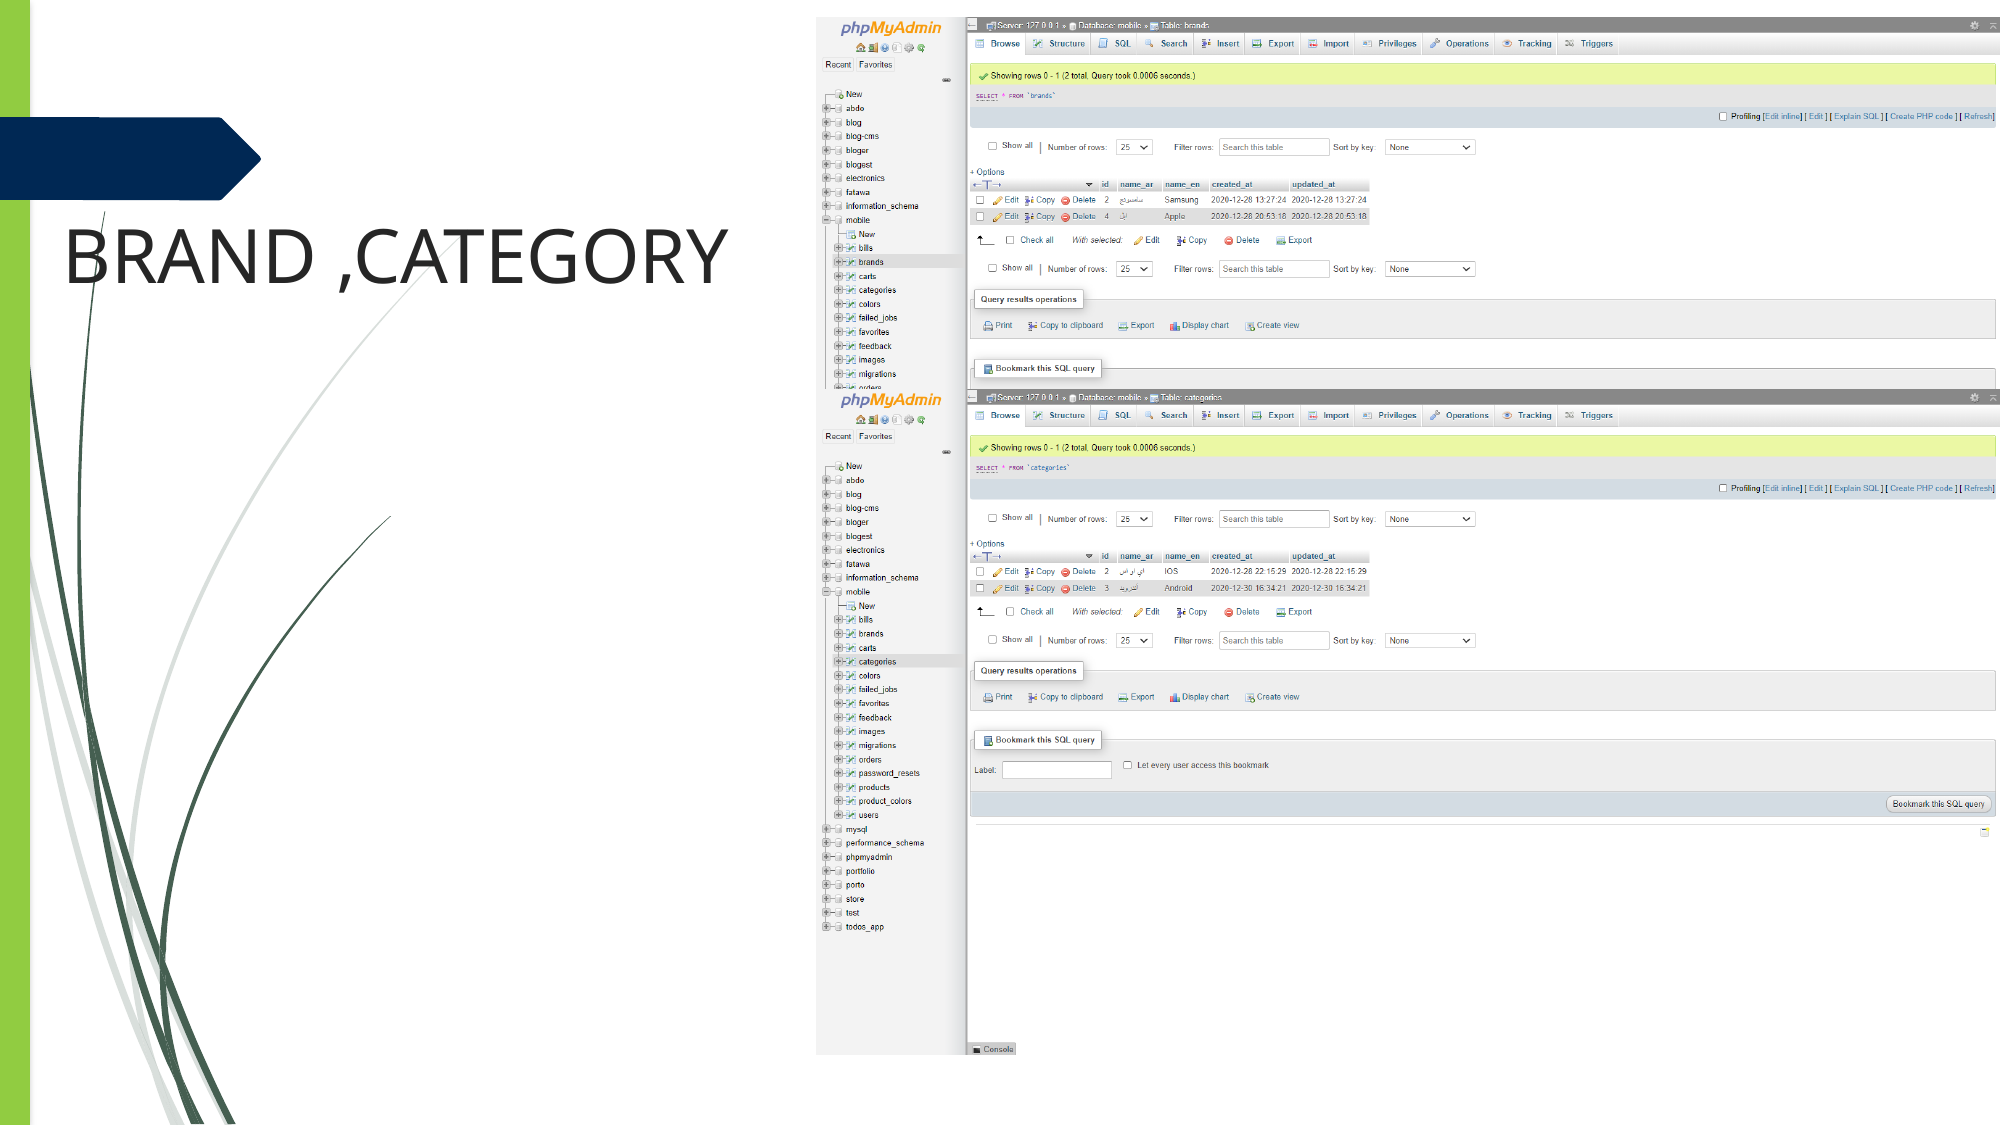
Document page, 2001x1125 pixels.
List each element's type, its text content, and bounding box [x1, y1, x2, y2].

picture [816, 17, 2000, 1056]
title Brand ,category [47, 200, 811, 411]
